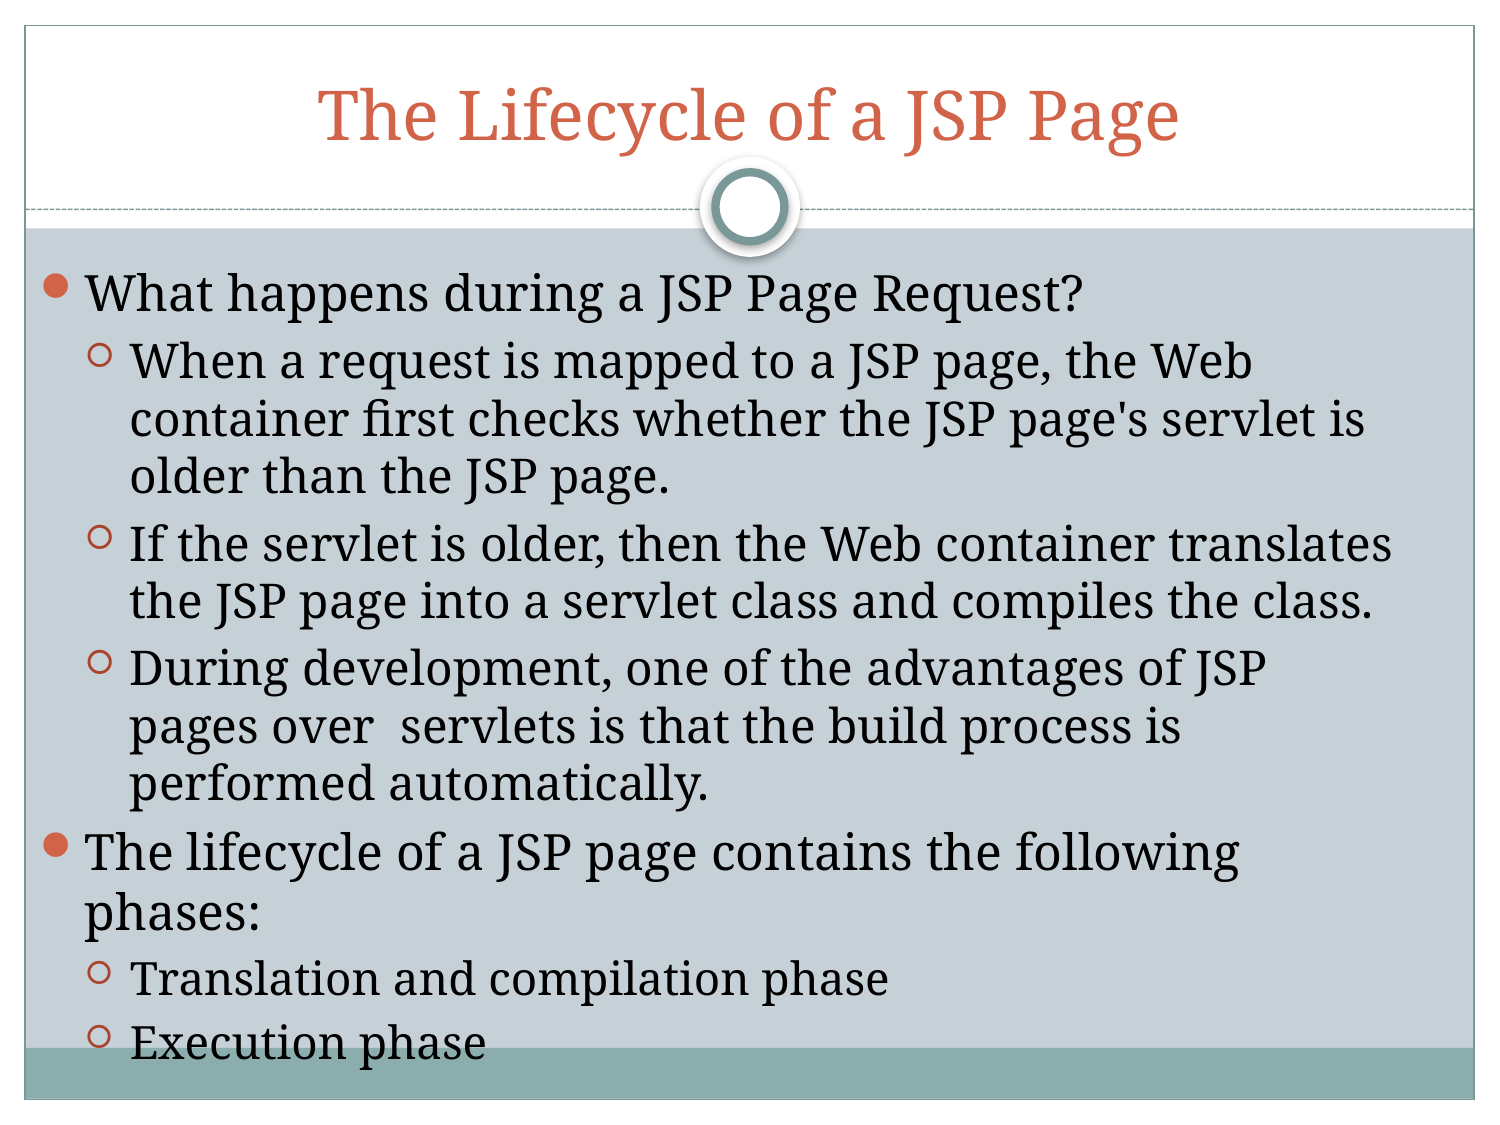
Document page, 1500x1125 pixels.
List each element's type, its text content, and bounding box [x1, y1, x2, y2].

title The Lifecycle of a JSP Page [49, 37, 1450, 162]
list What happens during a JSP Page Request? When a request is mapped to a JSP page, the Web container first checks whether the JSP page's servlet is older than the JSP page. If the servlet is older, then the Web container translates the JSP page into a servlet class and compiles the class. During development, one of the advantages of JSP pages over servlets is that the build process is performed automatically. The lifecycle of a JSP page contains the following phases: Translation and compilation phase Execution phase [24, 253, 1420, 1092]
